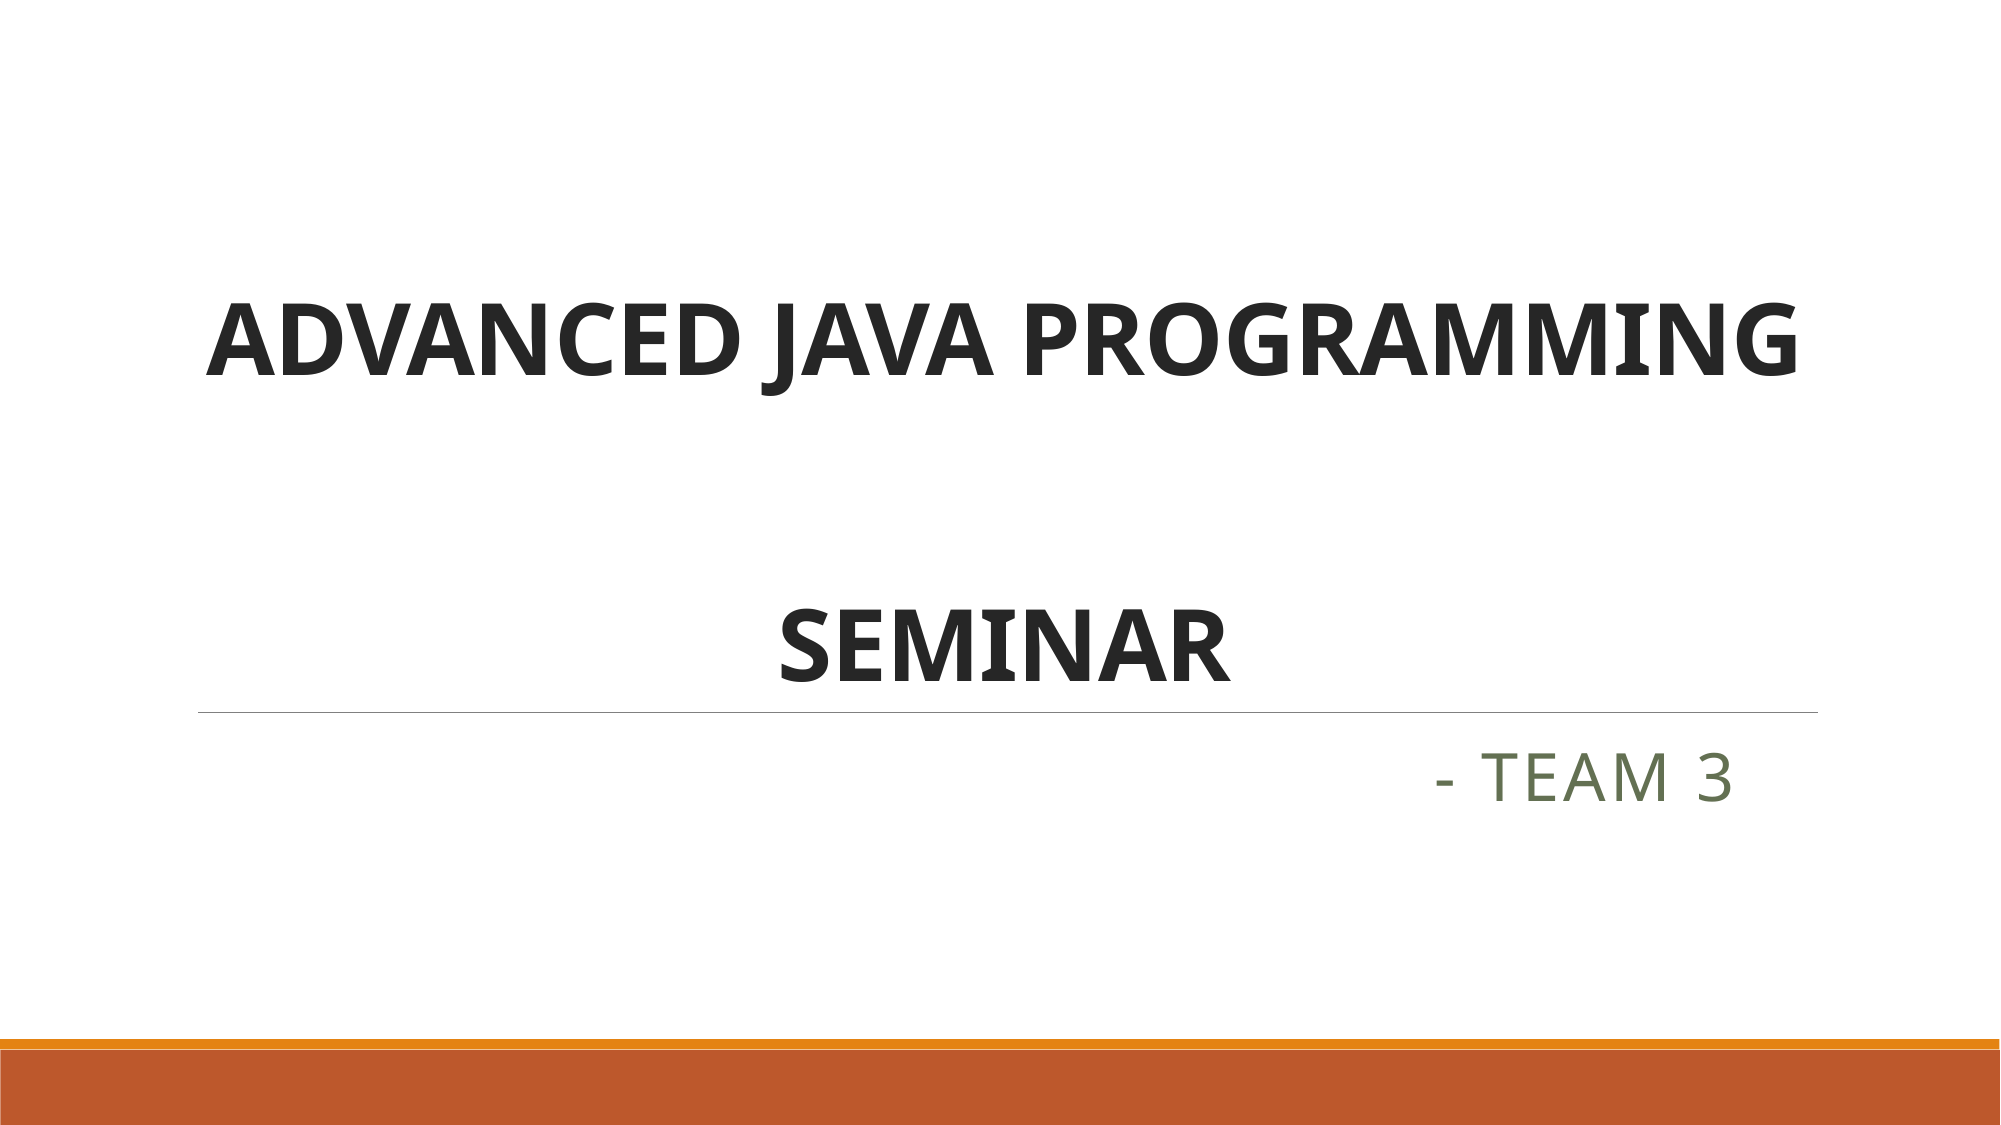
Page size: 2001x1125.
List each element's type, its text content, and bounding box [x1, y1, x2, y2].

subtitle - TEAM 3 [249, 735, 1750, 863]
title ADVANCED JAVA PROGRAMMING SEMINAR [180, 124, 1830, 710]
